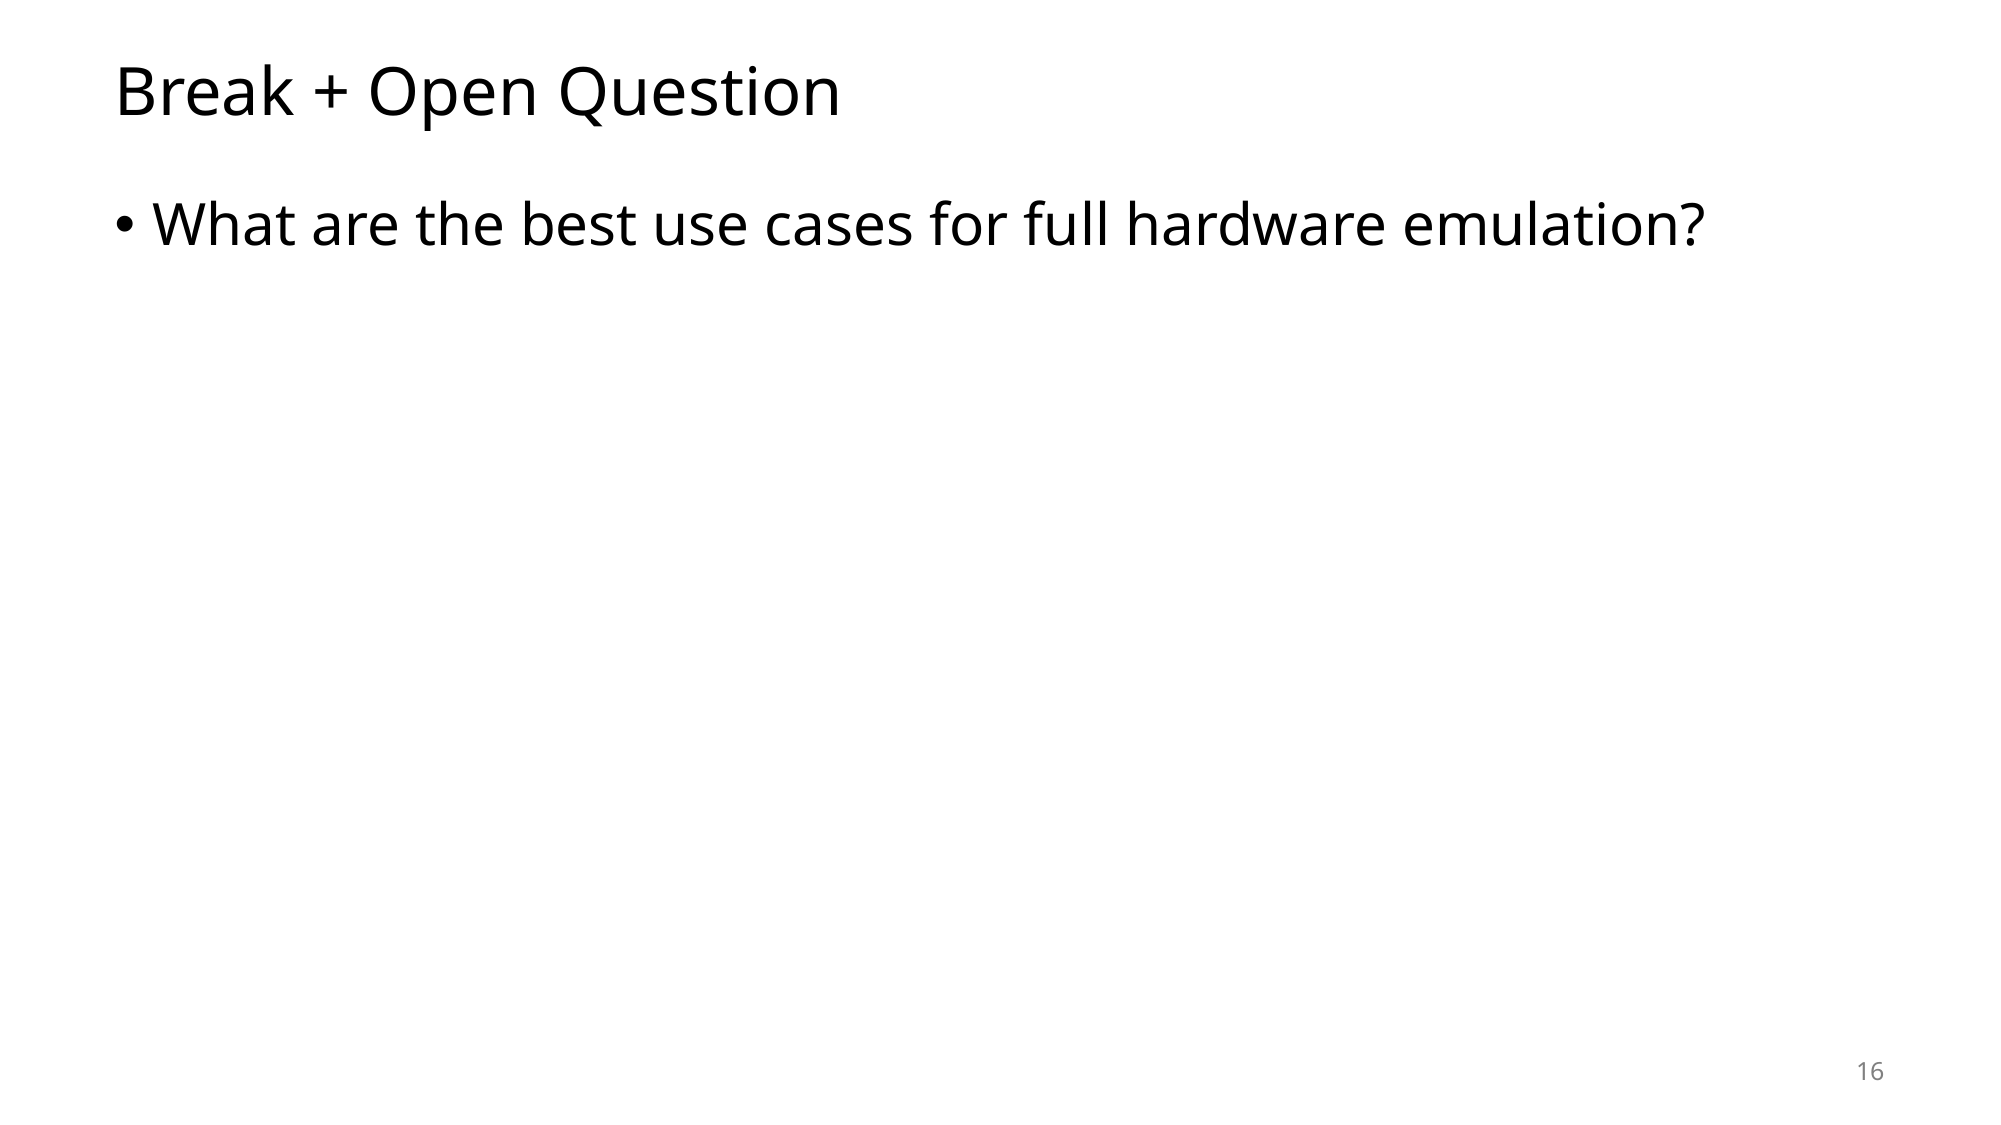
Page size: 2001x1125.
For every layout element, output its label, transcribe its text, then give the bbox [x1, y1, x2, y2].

title Break + Open Question [99, 37, 1900, 150]
list What are the best use cases for full hardware emulation? [99, 187, 1900, 1013]
slide_number 16 [1749, 1042, 1900, 1103]
